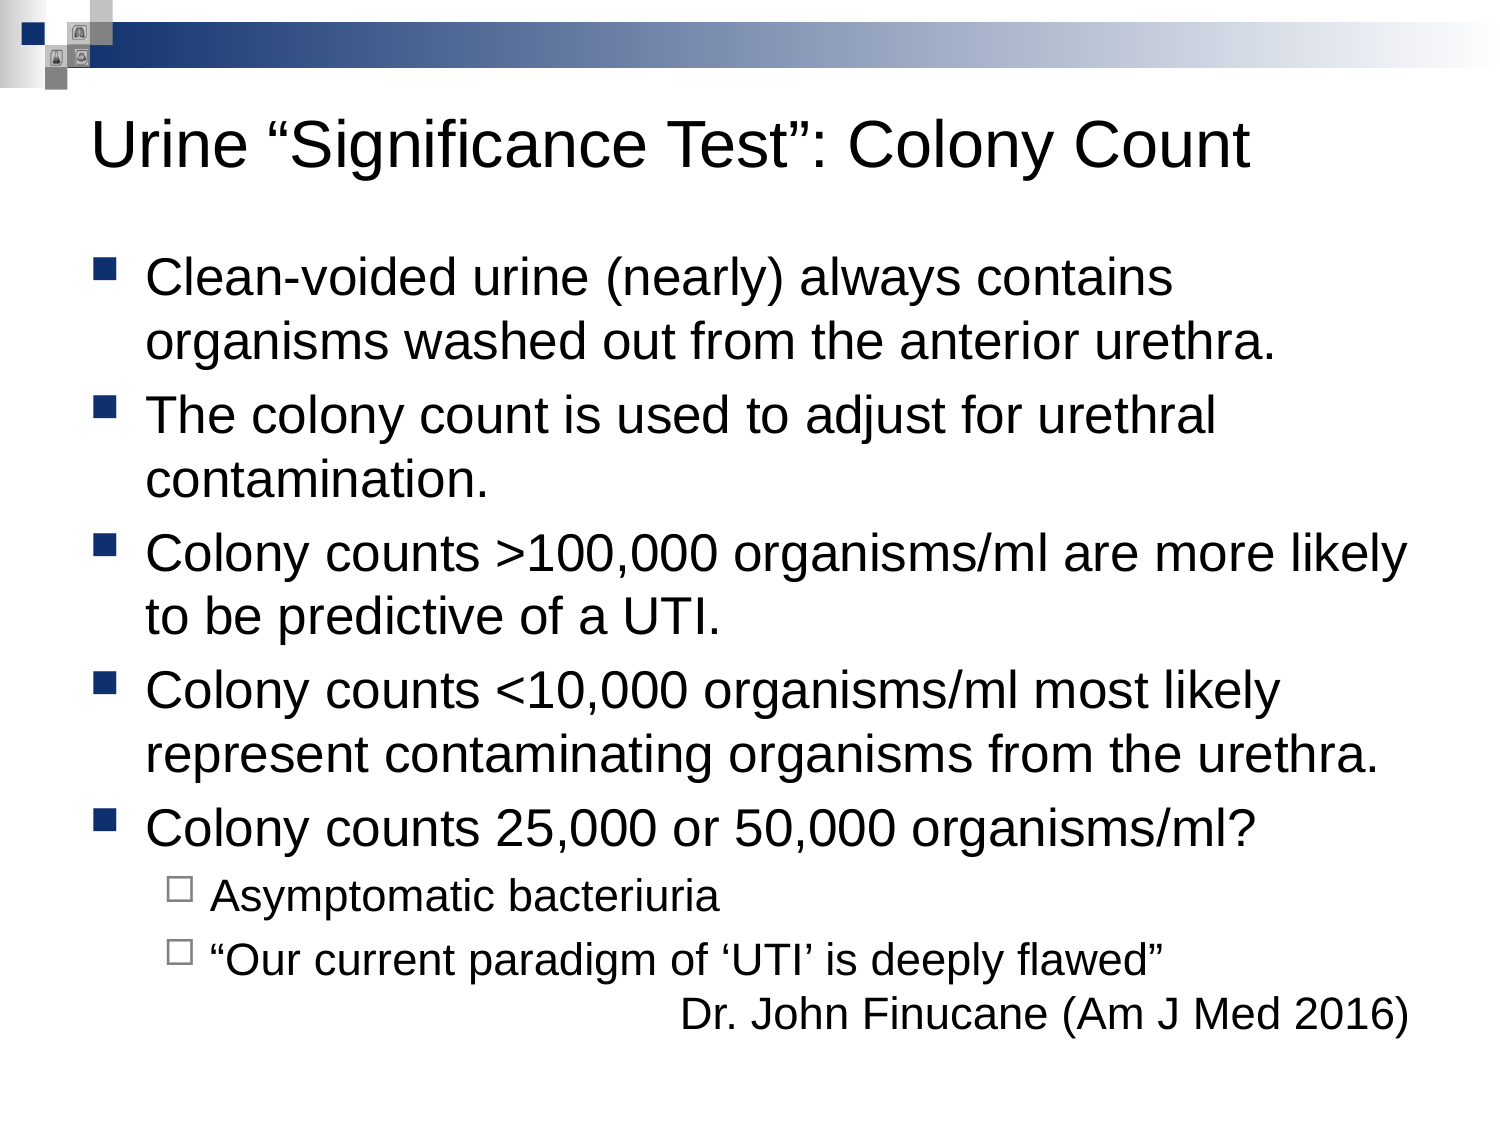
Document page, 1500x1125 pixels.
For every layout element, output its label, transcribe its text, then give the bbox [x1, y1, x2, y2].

list Clean-voided urine (nearly) always contains organisms washed out from the anterior urethra. The colony count is used to adjust for urethral contamination. Colony counts >100,000 organisms/ml are more likely to be predictive of a UTI. Colony counts <10,000 organisms/ml most likely represent contaminating organisms from the urethra. Colony counts 25,000 or 50,000 organisms/ml? Asymptomatic bacteriuria “Our current paradigm of ‘UTI’ is deeply flawed” Dr. John Finucane (Am J Med 2016) [74, 235, 1444, 1062]
title Urine “Significance Test”: Colony Count [74, 74, 1426, 207]
